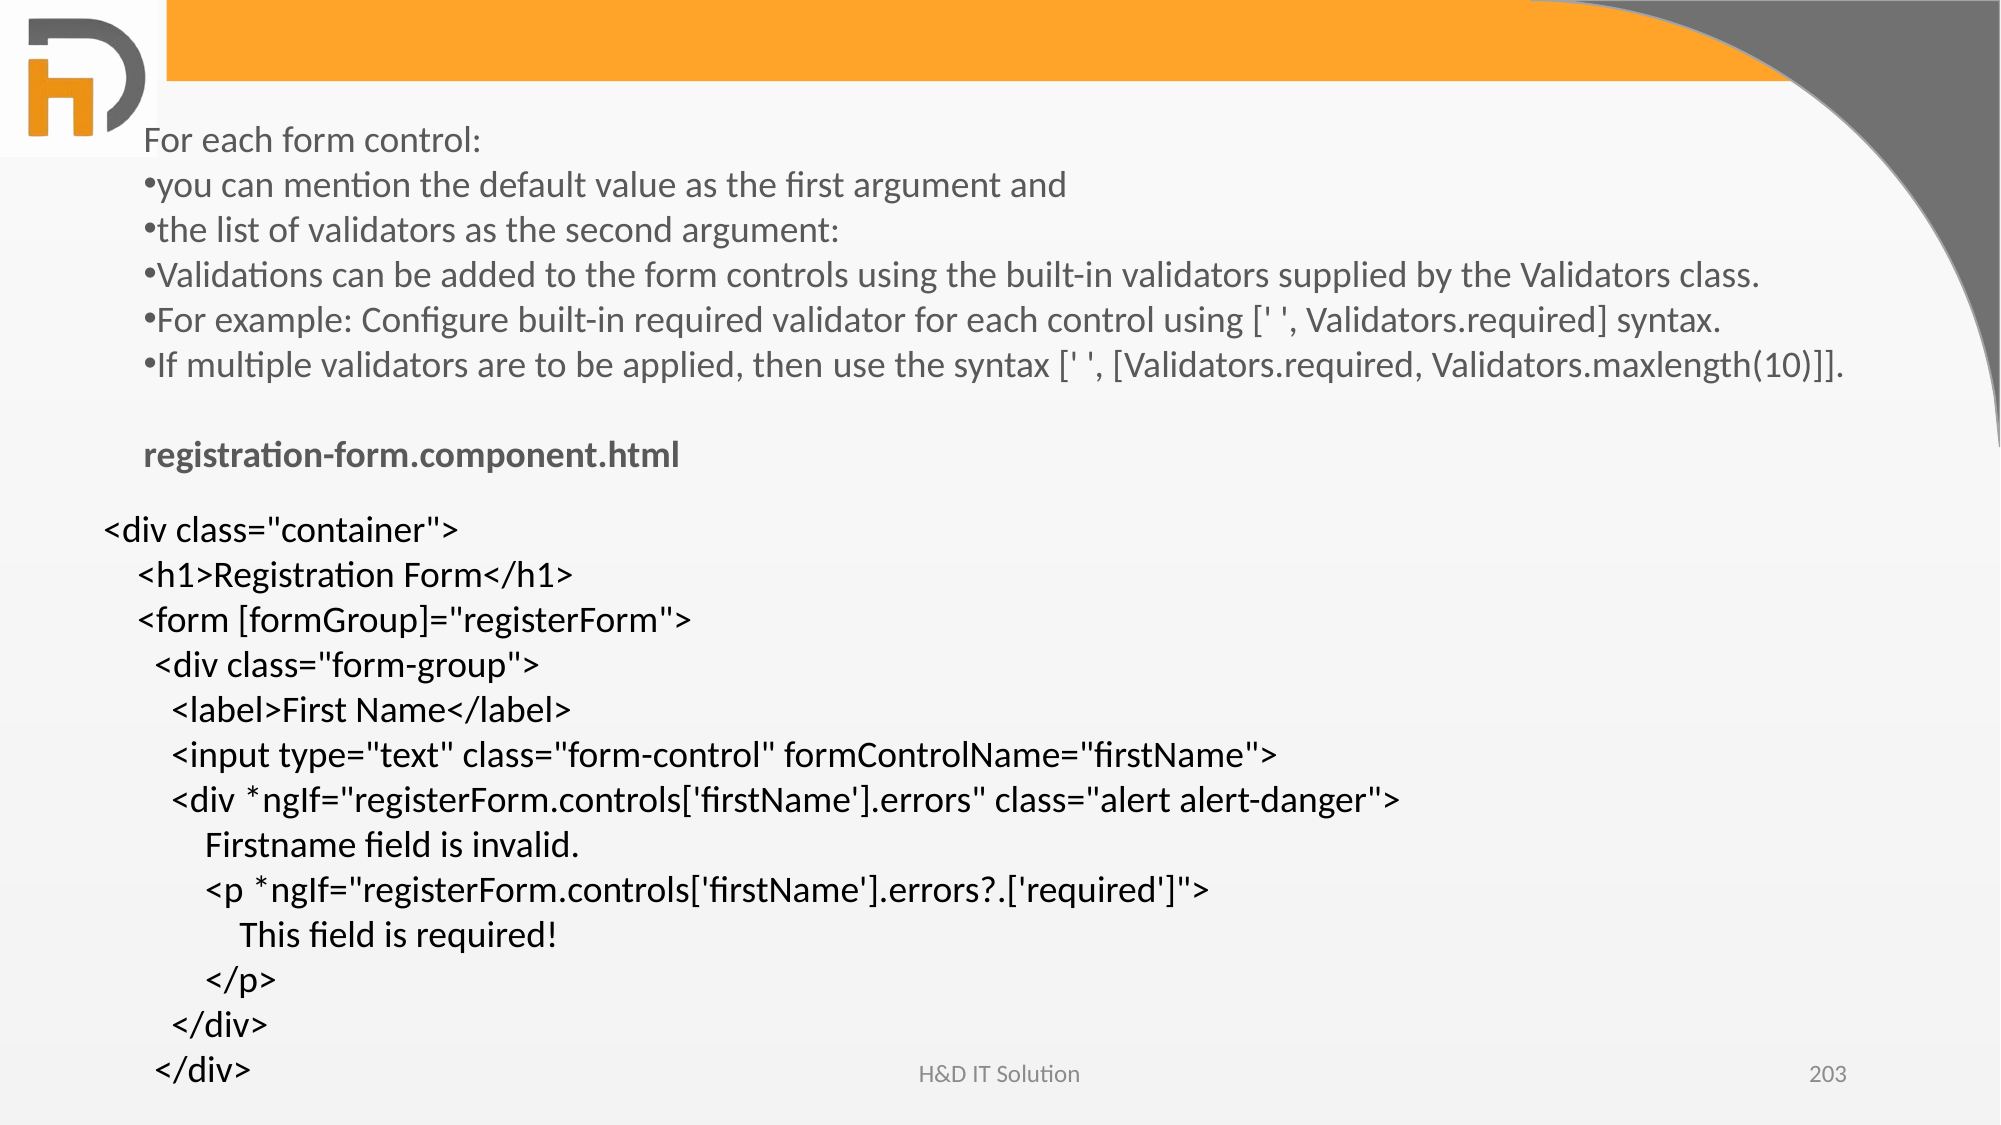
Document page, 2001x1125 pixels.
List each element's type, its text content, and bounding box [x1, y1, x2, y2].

picture [0, 0, 157, 157]
text_box For each form control: you can mention the default value as the first argument and the list of validators as the second argument: Validations can be added to the form controls using the built-in validators supplied by the Validators class. For example: Configure built-in required validator for each control using [' ', Validators.required] syntax. If multiple validators are to be applied, then use the syntax [' ', [Validators.required, Validators.maxlength(10)]]. registration-form.component.html [129, 107, 1970, 483]
text_box <div class="container"> <h1>Registration Form</h1> <form [formGroup]="registerForm"> <div class="form-group"> <label>First Name</label> <input type="text" class="form-control" formControlName="firstName"> <div *ngIf="registerForm.controls['firstName'].errors" class="alert alert-danger"> Firstname field is invalid. <p *ngIf="registerForm.controls['firstName'].errors?.['required']"> This field is required! </p> </div> </div> [88, 497, 2000, 1125]
